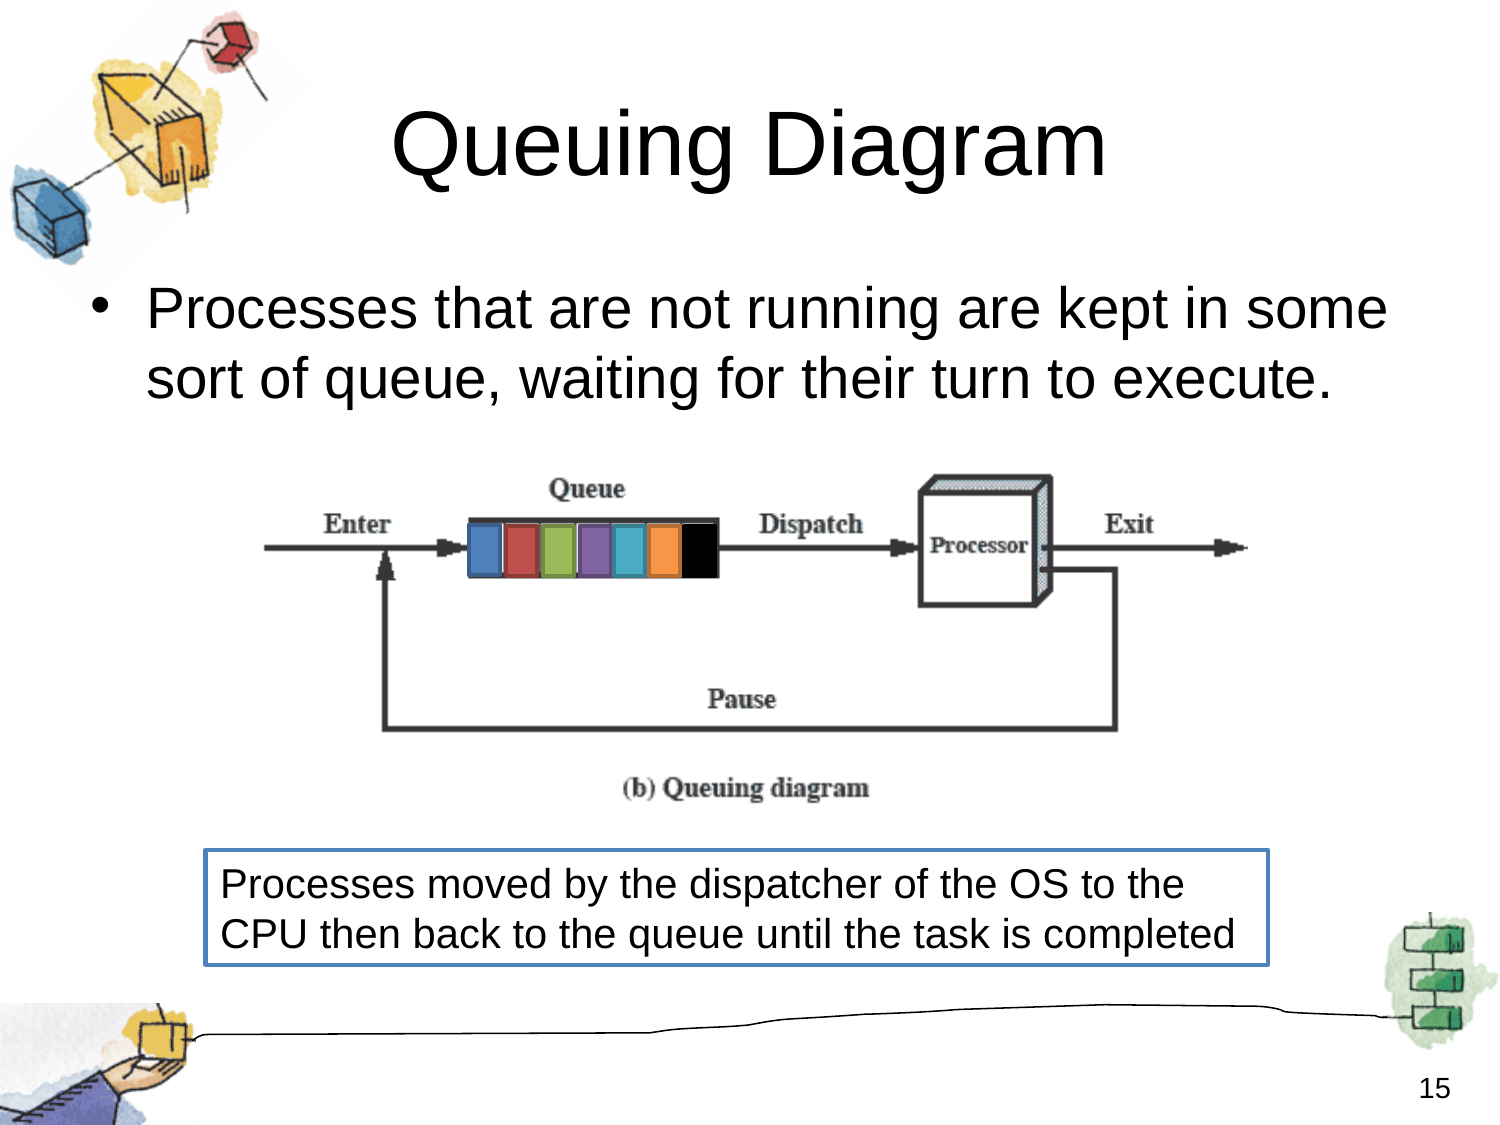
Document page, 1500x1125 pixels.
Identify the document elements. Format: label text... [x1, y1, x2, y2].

picture [114, 0, 274, 44]
title Queuing Diagram [74, 44, 1426, 233]
text_box Processes moved by the dispatcher of the OS to the CPU then back to the queue until the task is completed [203, 848, 1270, 967]
picture [0, 85, 167, 305]
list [249, 449, 1248, 821]
picture [1382, 912, 1500, 1050]
text_box Processes that are not running are kept in some sort of queue, waiting for their turn to execute. [74, 262, 1425, 489]
picture [0, 1003, 196, 1125]
